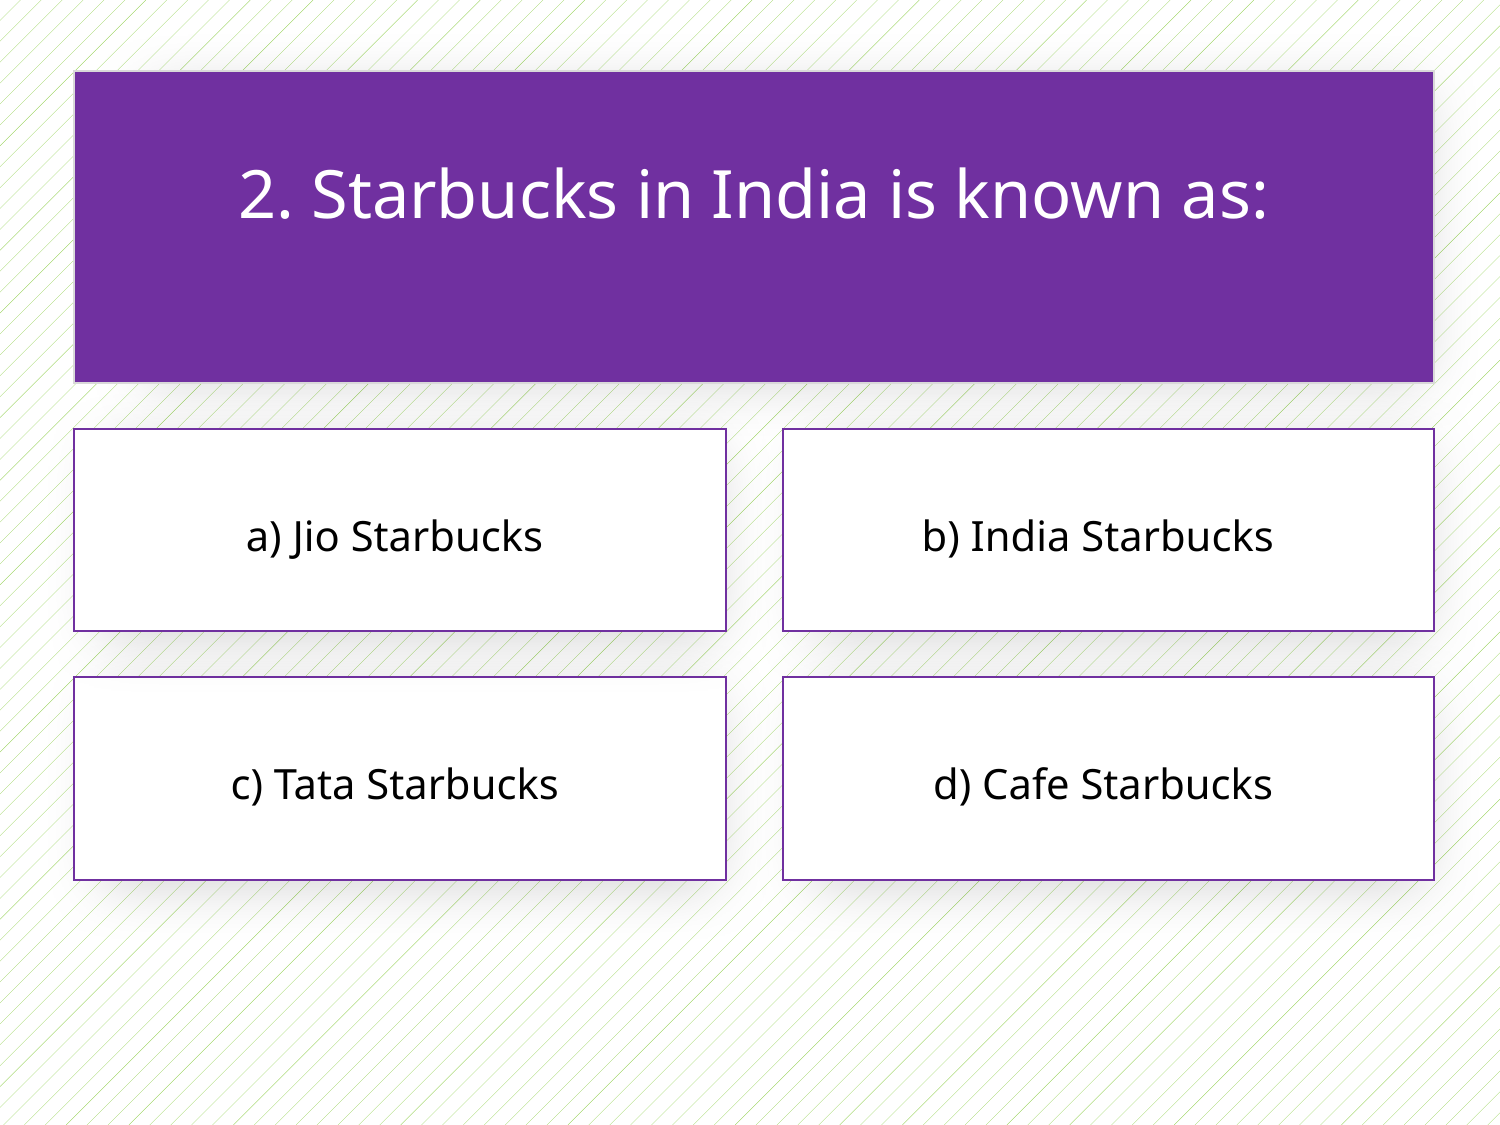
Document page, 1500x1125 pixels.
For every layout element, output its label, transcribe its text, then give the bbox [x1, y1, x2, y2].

text_box 2. Starbucks in India is known as: [73, 70, 1435, 384]
text_box b) India Starbucks [782, 428, 1435, 632]
text_box a) Jio Starbucks [73, 428, 727, 632]
text_box d) Cafe Starbucks [782, 676, 1435, 881]
text_box c) Tata Starbucks [73, 676, 727, 881]
